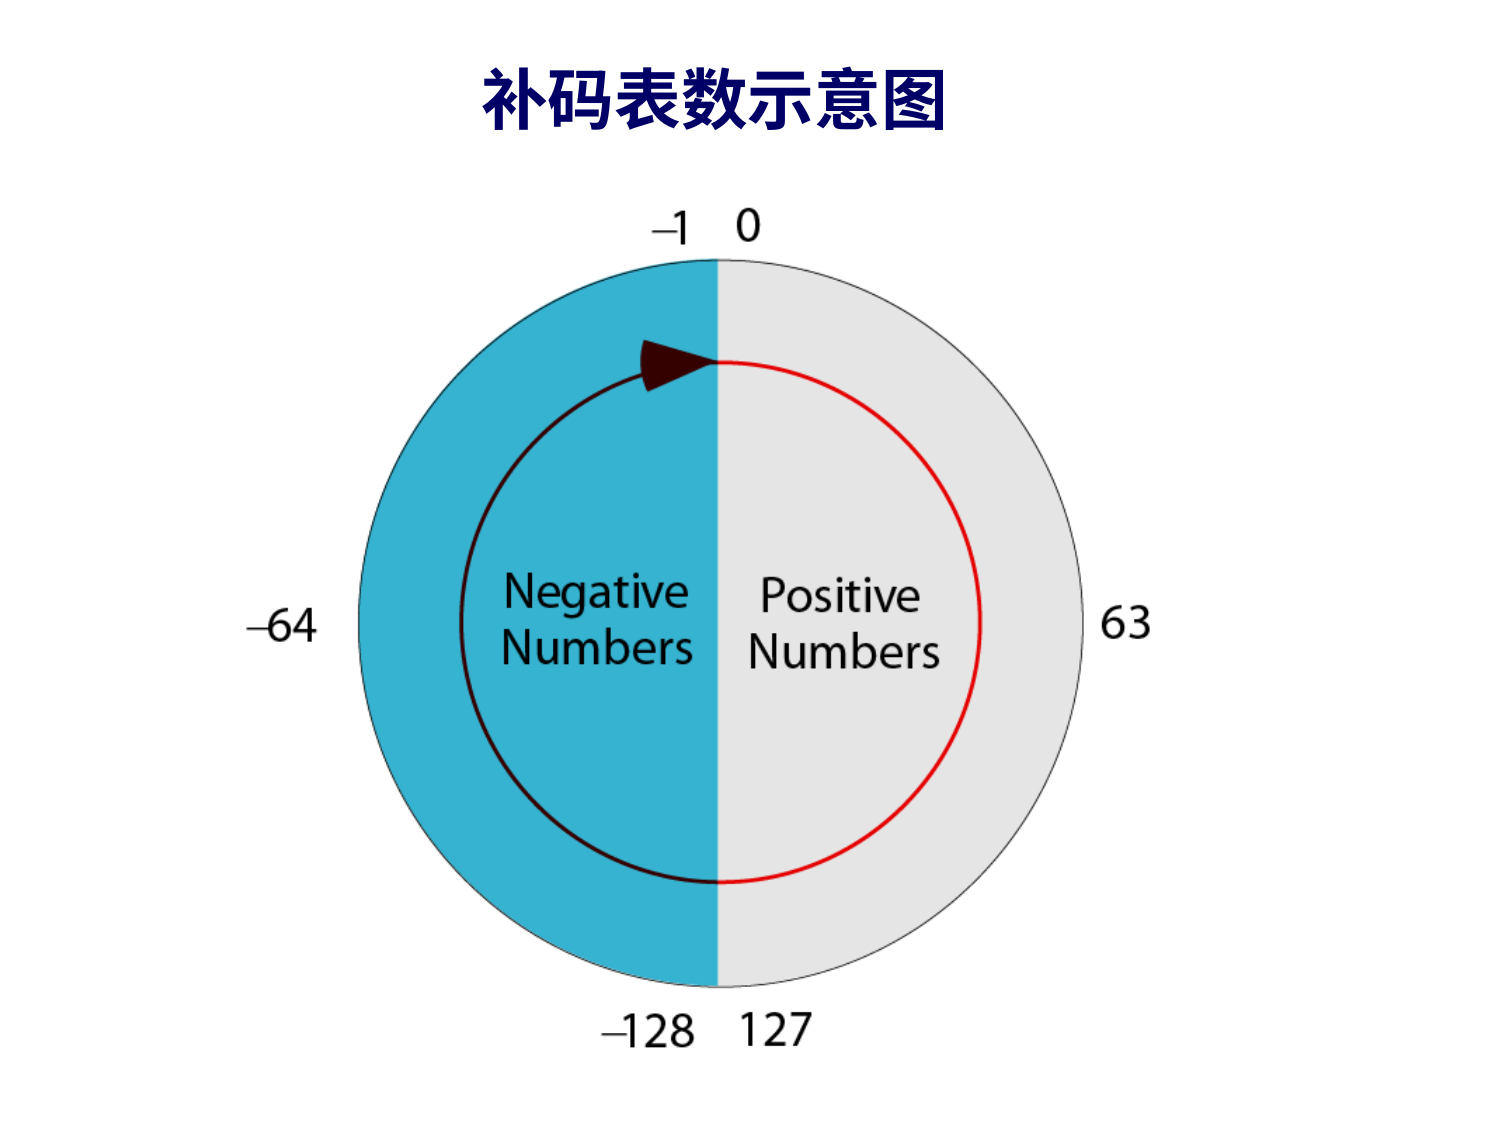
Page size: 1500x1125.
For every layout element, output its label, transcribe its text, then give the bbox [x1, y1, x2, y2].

text_box 补码表数示意图 [199, 50, 1230, 146]
picture [246, 194, 1154, 1063]
